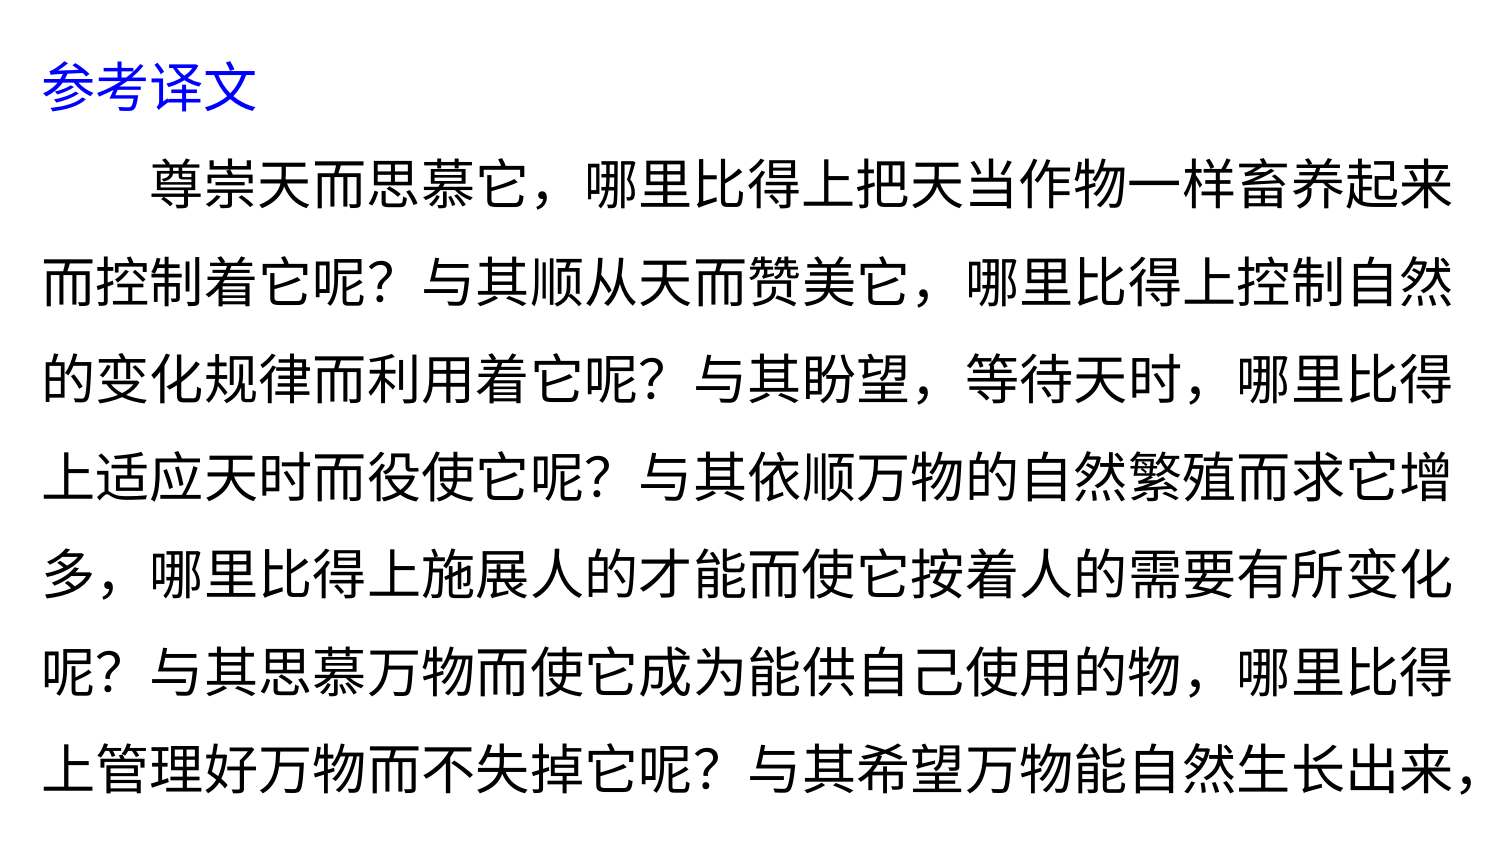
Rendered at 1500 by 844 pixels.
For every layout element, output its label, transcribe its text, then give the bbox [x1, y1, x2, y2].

text_box 参考译文 尊崇天而思慕它，哪里比得上把天当作物一样畜养起来而控制着它呢？与其顺从天而赞美它，哪里比得上控制自然的变化规律而利用着它呢？与其盼望，等待天时，哪里比得上适应天时而役使它呢？与其依顺万物的自然繁殖而求它增多，哪里比得上施展人的才能而使它按着人的需要有所变化呢？与其思慕万物而使它成为能供自己使用的物，哪里比得上管理好万物而不失掉它呢？与其希望万物能自然生长出来， [26, 13, 1469, 808]
